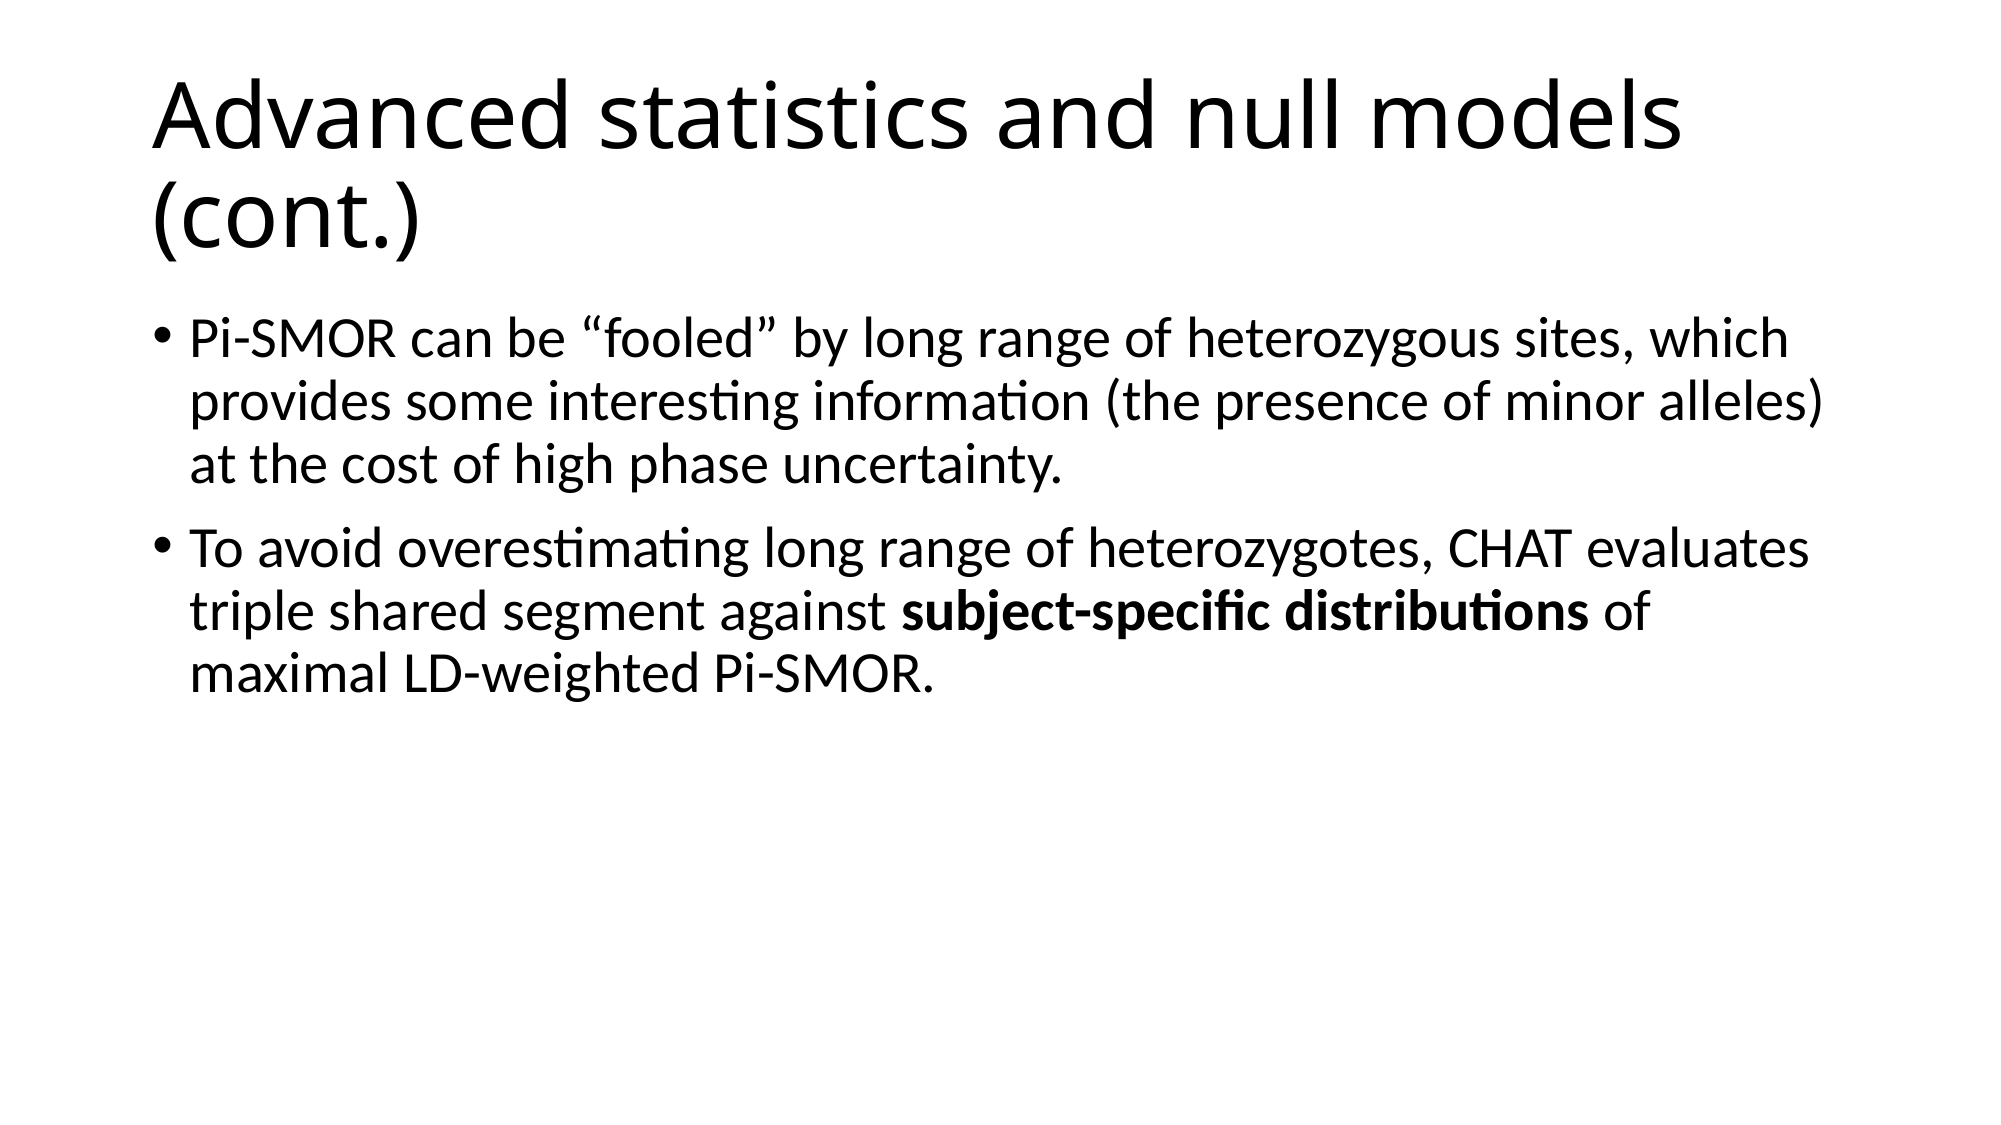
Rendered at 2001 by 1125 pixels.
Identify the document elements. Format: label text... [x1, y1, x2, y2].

list Pi-SMOR can be “fooled” by long range of heterozygous sites, which provides some interesting information (the presence of minor alleles) at the cost of high phase uncertainty. To avoid overestimating long range of heterozygotes, CHAT evaluates triple shared segment against subject-specific distributions of maximal LD-weighted Pi-SMOR. [137, 299, 1863, 1014]
title Advanced statistics and null models (cont.) [137, 59, 1863, 278]
